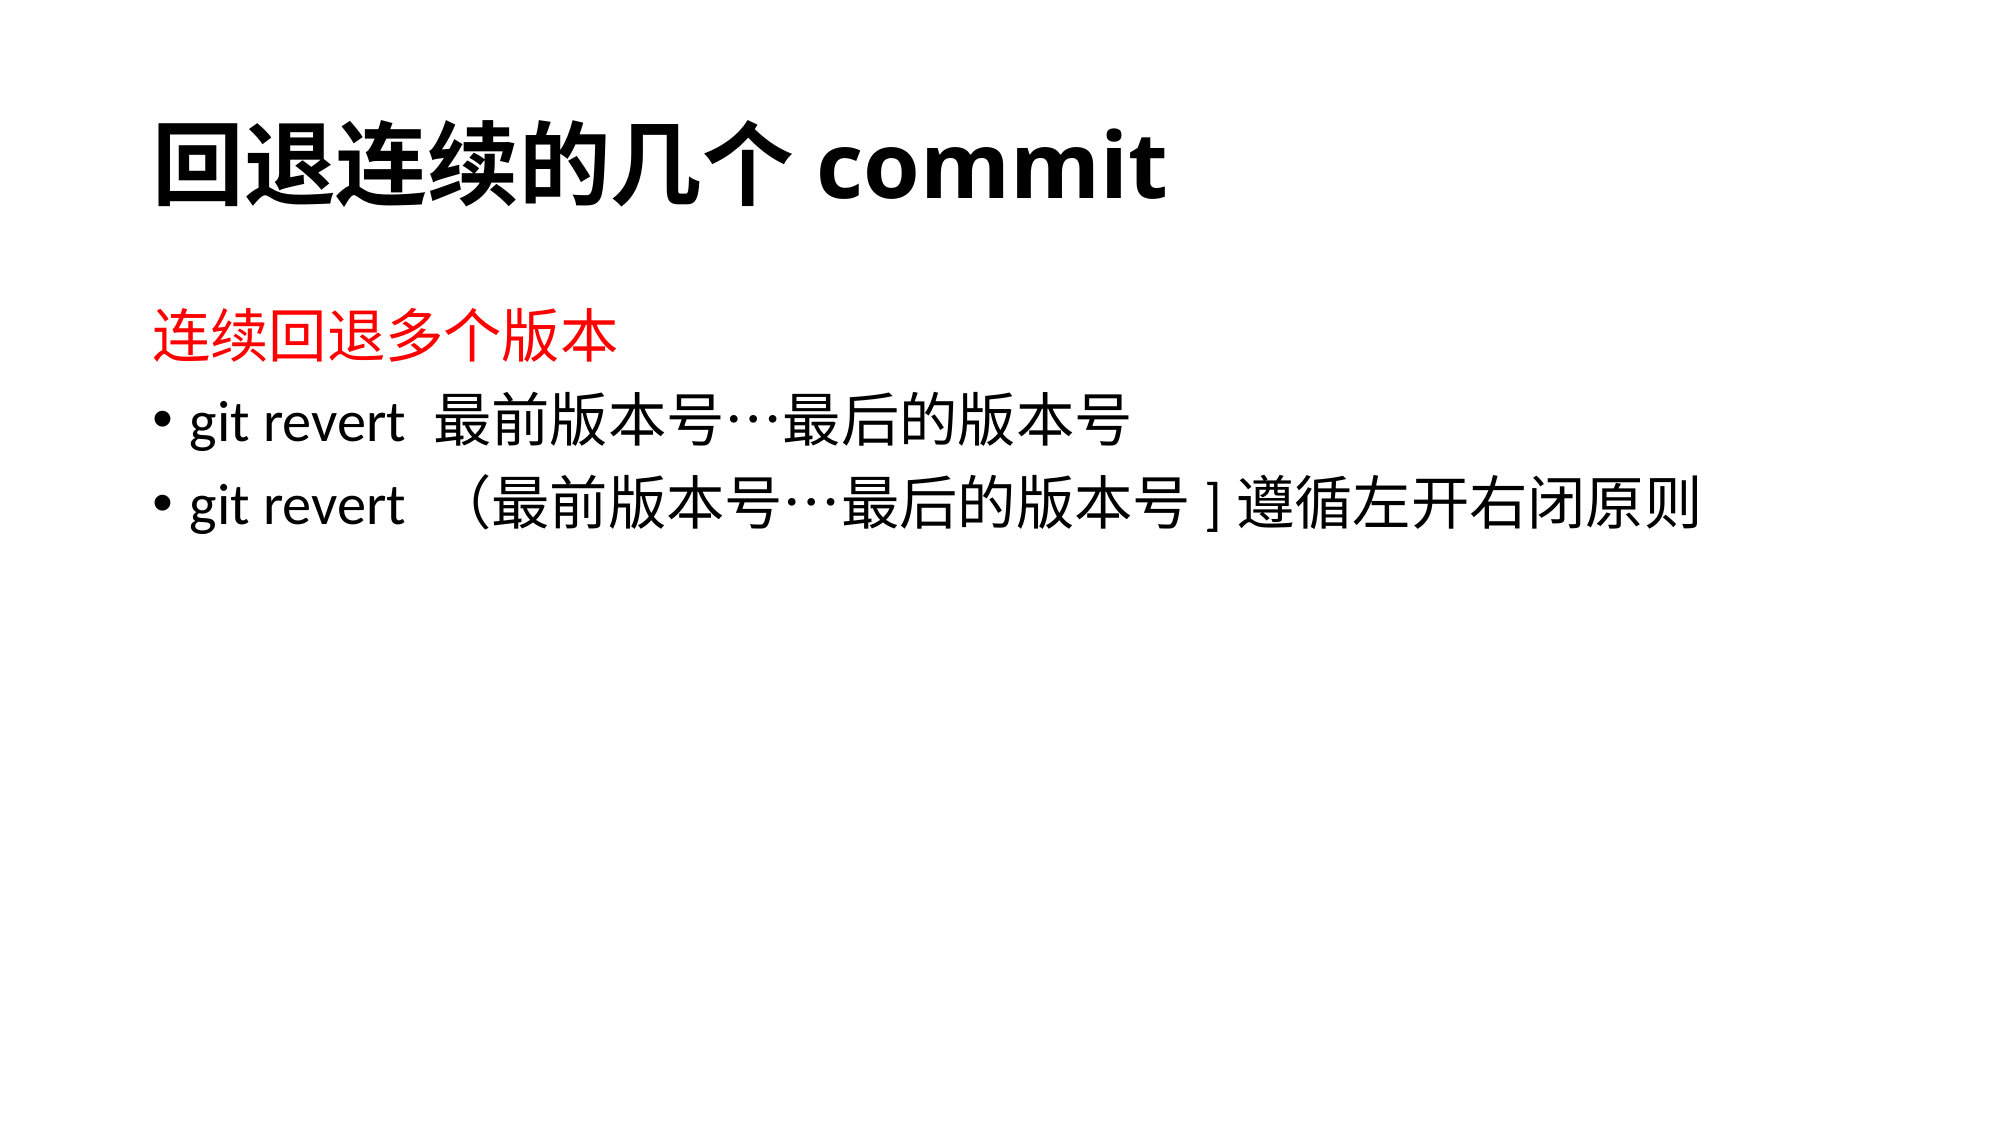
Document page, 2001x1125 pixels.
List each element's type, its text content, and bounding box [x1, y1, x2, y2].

list 连续回退多个版本 git revert 最前版本号…最后的版本号 git revert （最前版本号…最后的版本号]遵循左开右闭原则 [137, 299, 1863, 1014]
title 回退连续的几个commit [137, 59, 1863, 278]
